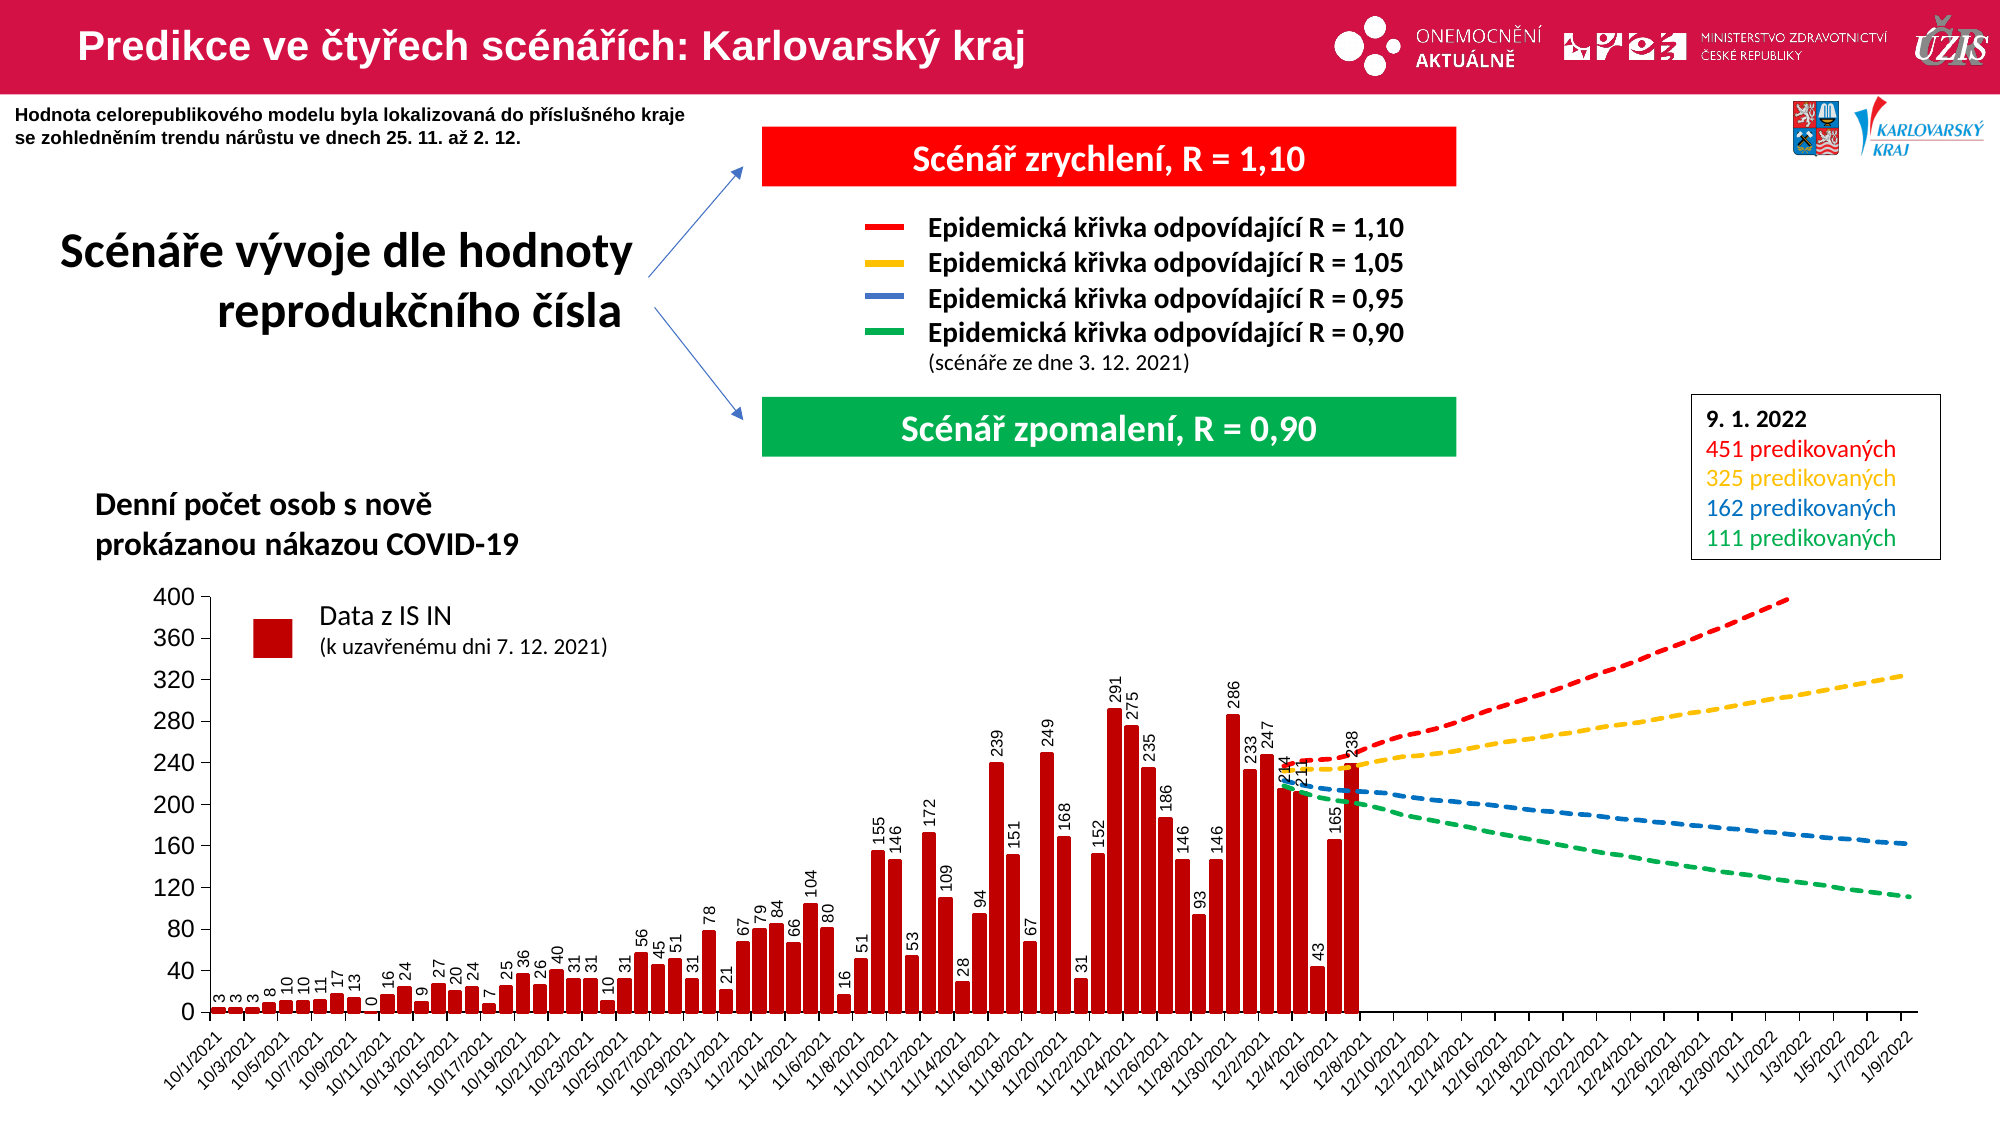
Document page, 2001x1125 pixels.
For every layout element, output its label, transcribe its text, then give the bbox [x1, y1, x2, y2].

text_box Epidemická křivka odpovídající R = 0,95 [913, 271, 1439, 322]
text_box Scénář zrychlení, R = 1,10 [762, 126, 1457, 187]
text_box Epidemická křivka odpovídající R = 1,10 [913, 201, 1428, 235]
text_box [1793, 96, 1984, 157]
text_box Epidemická křivka odpovídající R = 1,05 [913, 235, 1428, 271]
text_box Denní počet osob s nově prokázanou nákazou COVID-19 [80, 475, 568, 570]
text_box Scénáře vývoje dle hodnoty reprodukčního čísla [14, 209, 649, 345]
picture [1334, 16, 1542, 76]
picture [1563, 31, 1888, 60]
title Predikce ve čtyřech scénářích: Karlovarský kraj [62, 0, 1277, 95]
text_box Epidemická křivka odpovídající R = 0,90 (scénáře ze dne 3. 12. 2021) [913, 322, 1428, 383]
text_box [654, 307, 744, 421]
text_box 9. 1. 2022 451 predikovaných 325 predikovaných 162 predikovaných 111 predikovaných [1691, 394, 1941, 536]
text_box Scénář zpomalení, R = 0,90 [762, 396, 1457, 457]
text_box Hodnota celorepublikového modelu byla lokalizovaná do příslušného kraje se zohledněním trendu nárůstu ve dnech 25. 11. až 2. 12. [0, 95, 711, 156]
picture [1915, 15, 1989, 66]
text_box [648, 166, 744, 279]
chart [91, 536, 1954, 1120]
